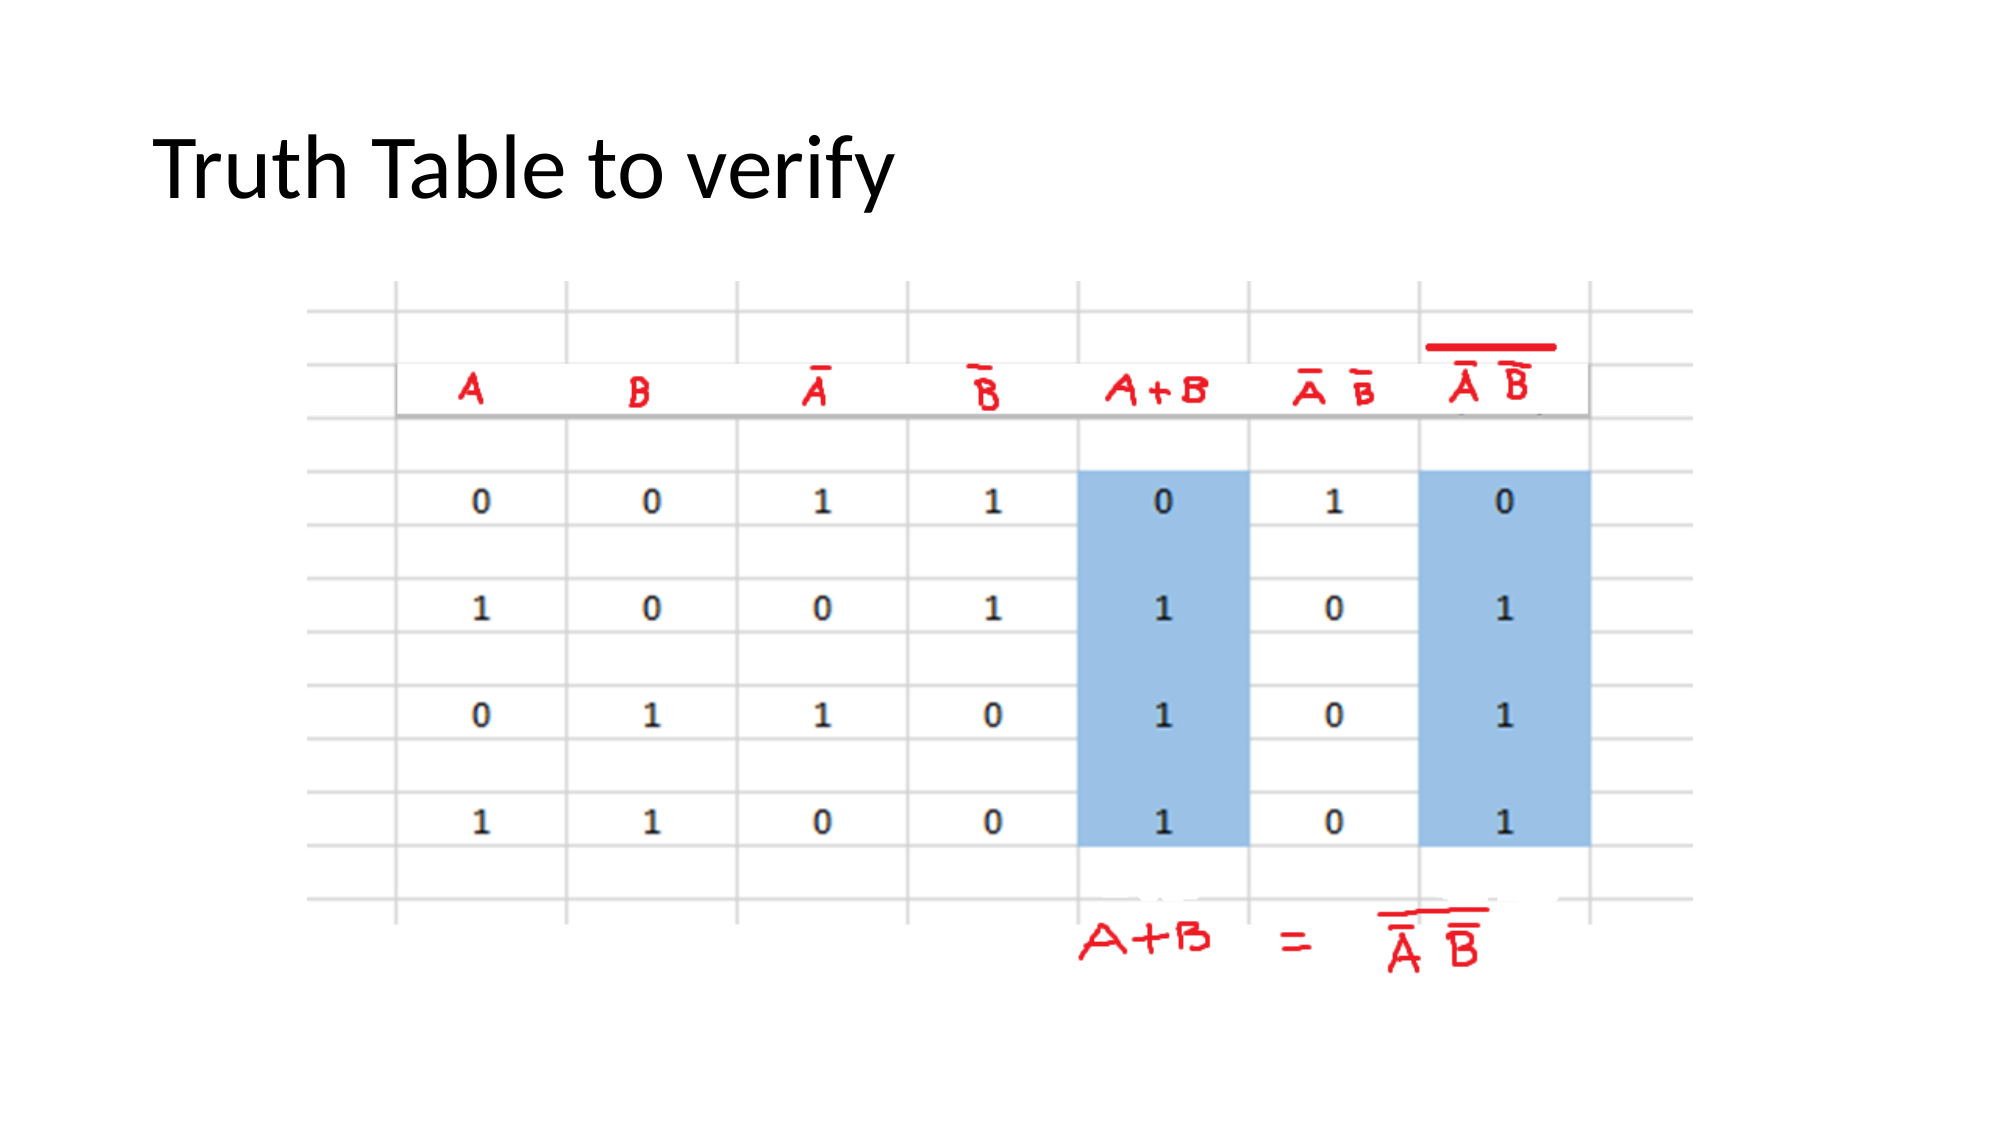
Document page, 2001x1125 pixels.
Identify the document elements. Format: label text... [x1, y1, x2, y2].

picture [306, 281, 1694, 1014]
title Truth Table to verify [137, 59, 1863, 278]
